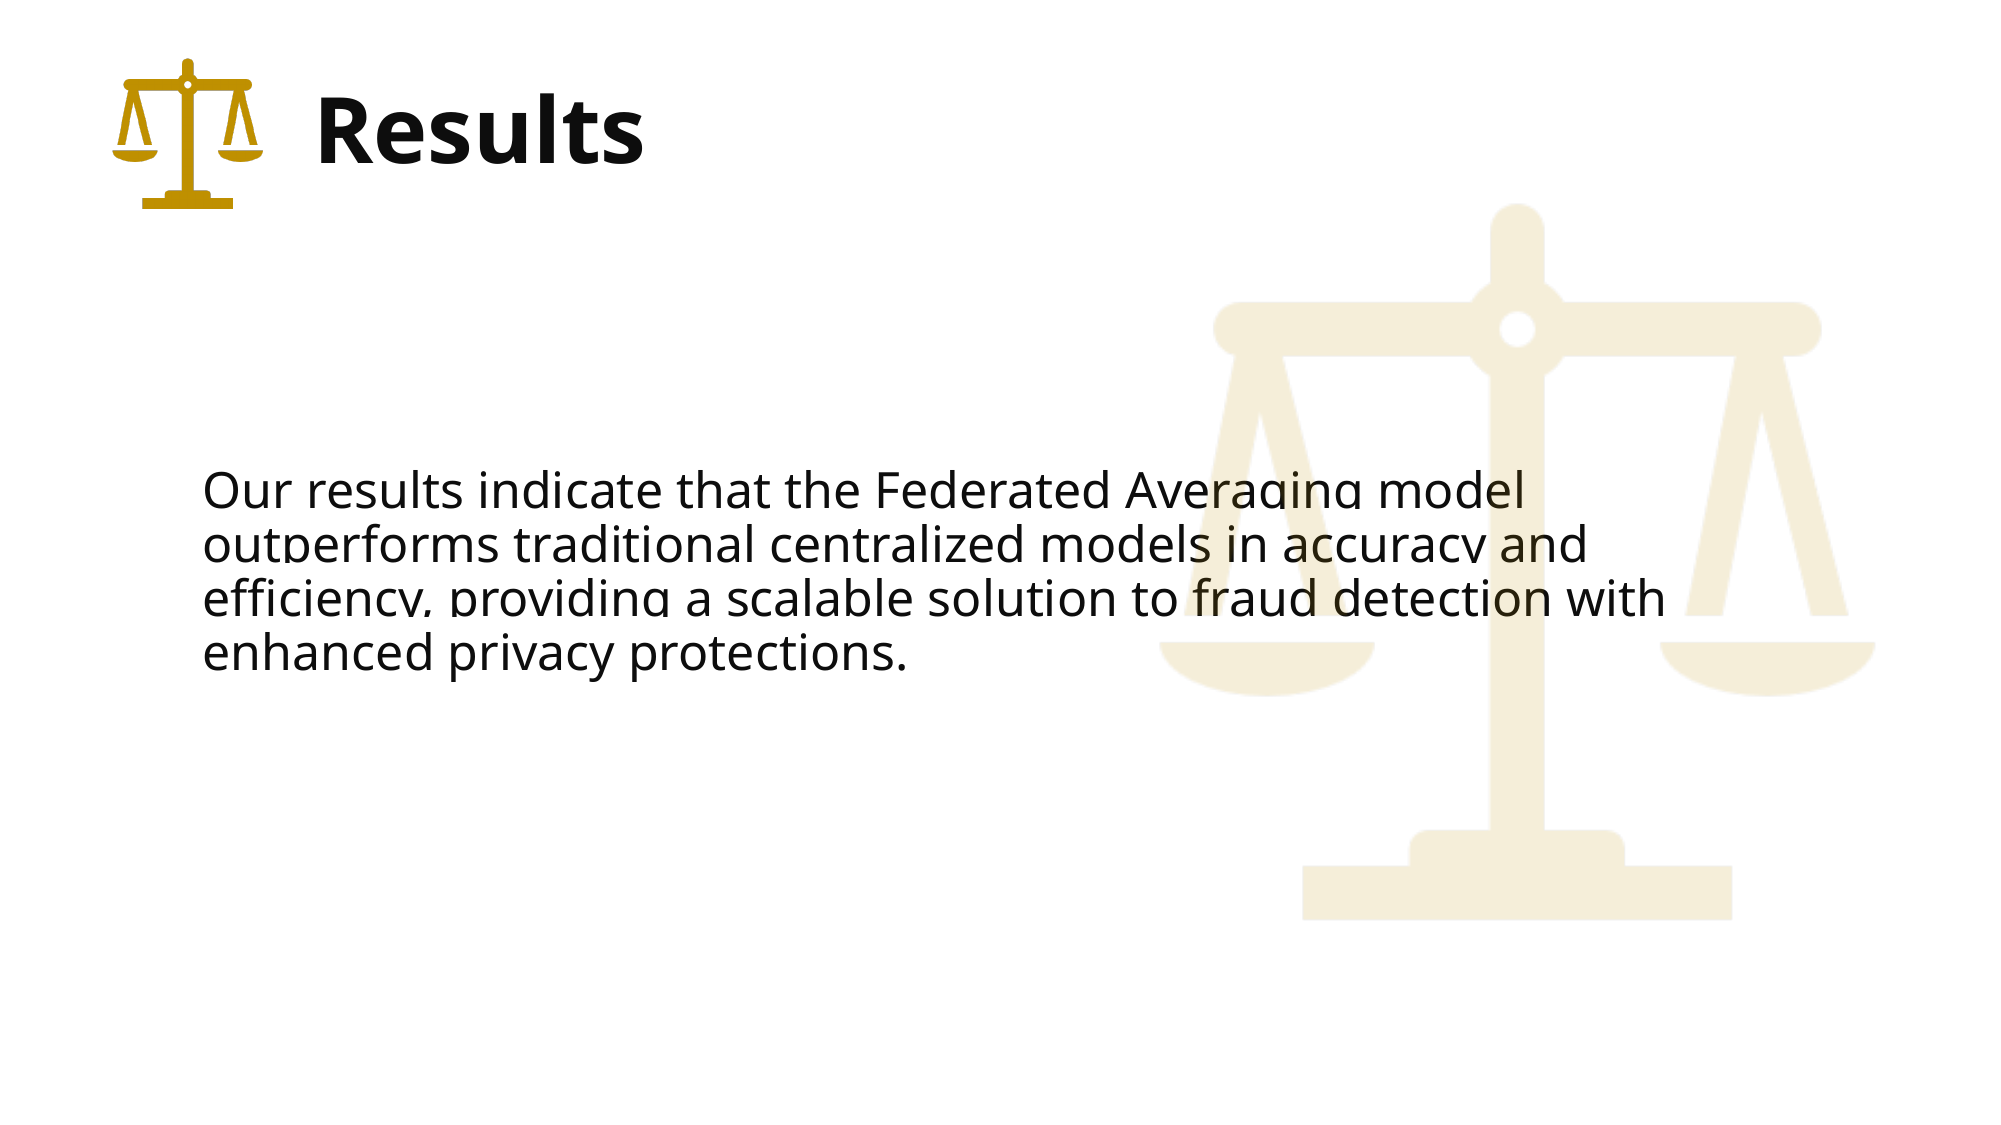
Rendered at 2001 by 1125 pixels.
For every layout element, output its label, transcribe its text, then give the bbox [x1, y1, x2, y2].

list Our results indicate that the Federated Averaging model outperforms traditional centralized models in accuracy and efficiency, providing a scalable solution to fraud detection with enhanced privacy protections. [187, 458, 1089, 612]
picture [1089, 133, 1947, 992]
title Results [298, 13, 1186, 255]
picture [97, 43, 278, 224]
